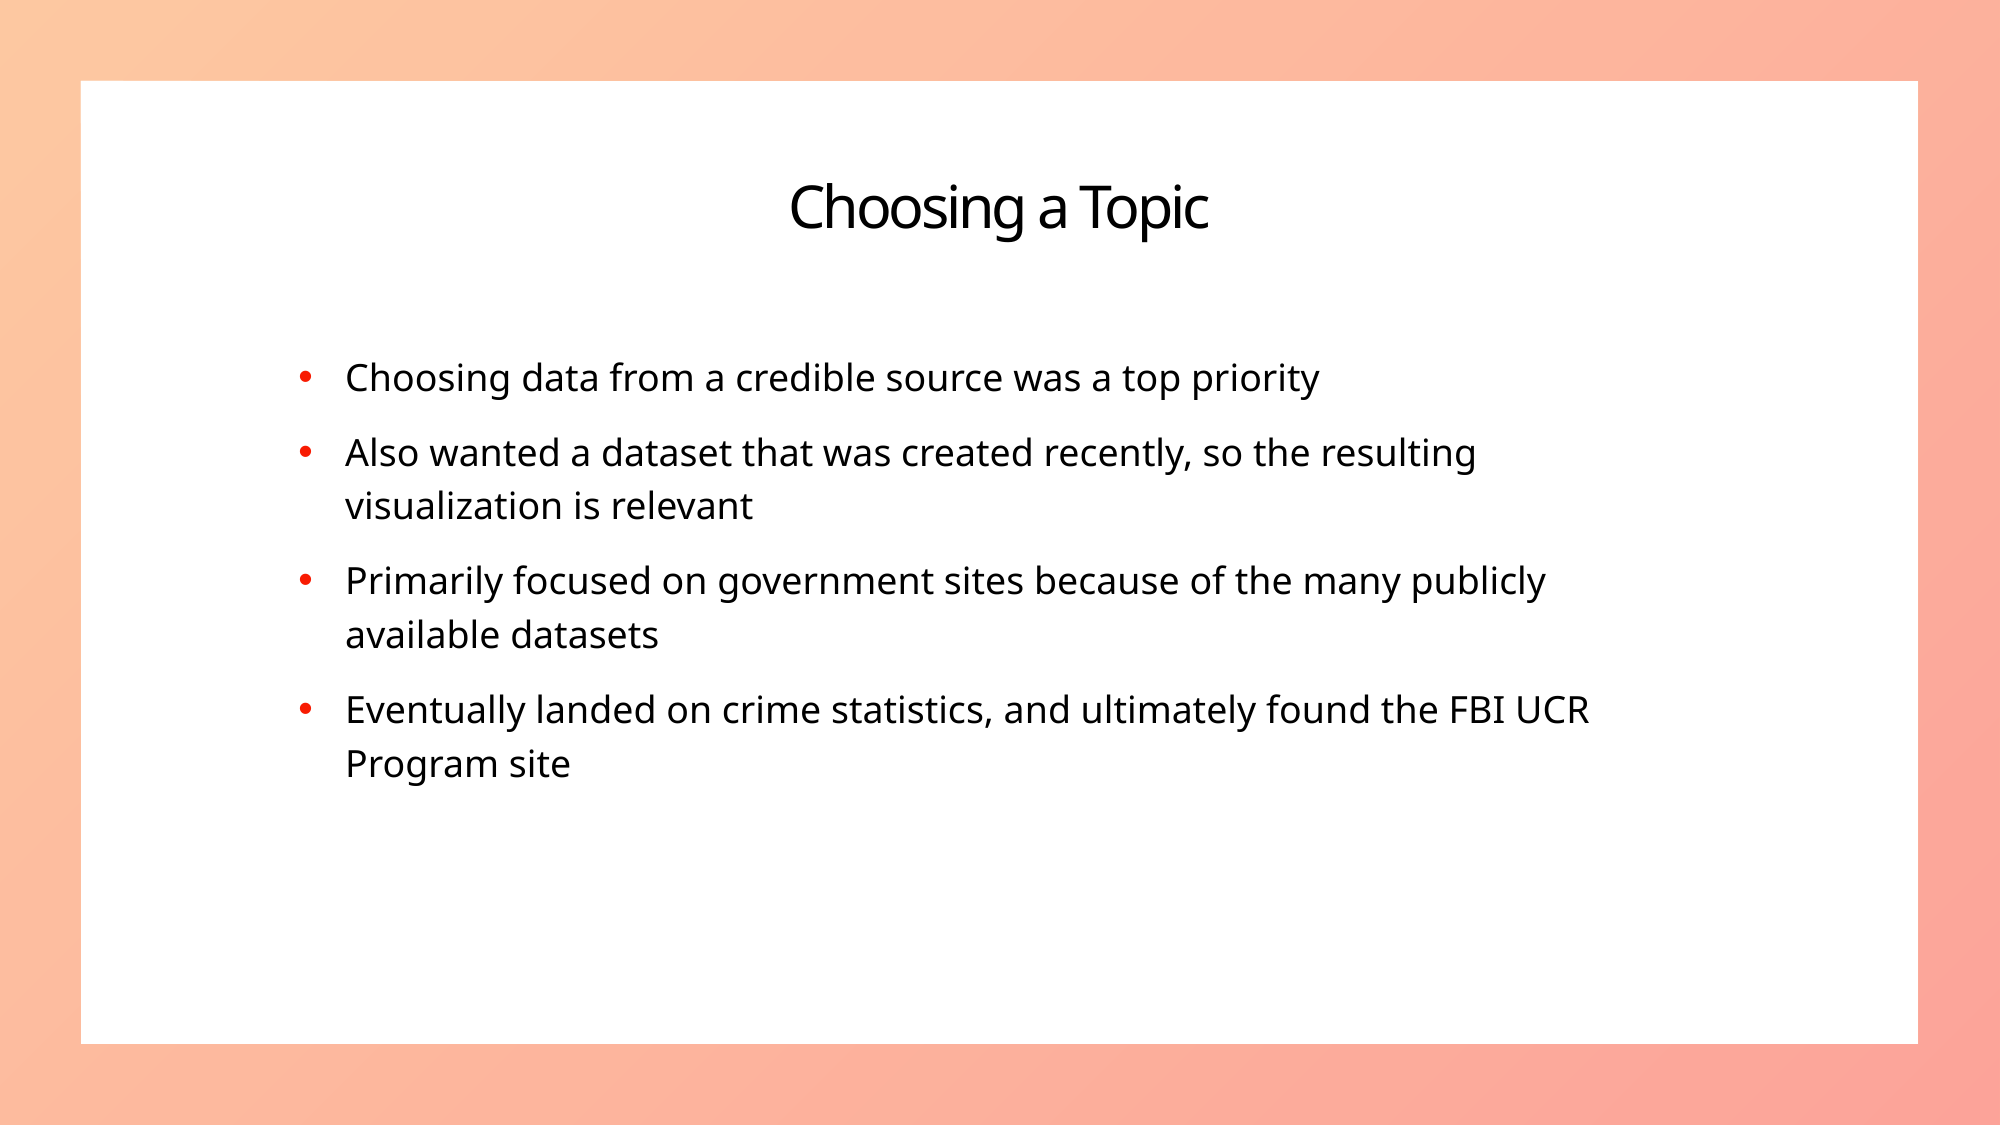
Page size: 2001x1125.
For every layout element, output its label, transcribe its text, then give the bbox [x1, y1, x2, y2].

list Choosing data from a credible source was a top priority Also wanted a dataset that was created recently, so the resulting visualization is relevant Primarily focused on government sites because of the many publicly available datasets Eventually landed on crime statistics, and ultimately found the FBI UCR Program site [283, 337, 1717, 844]
title Choosing a Topic [508, 142, 1492, 279]
